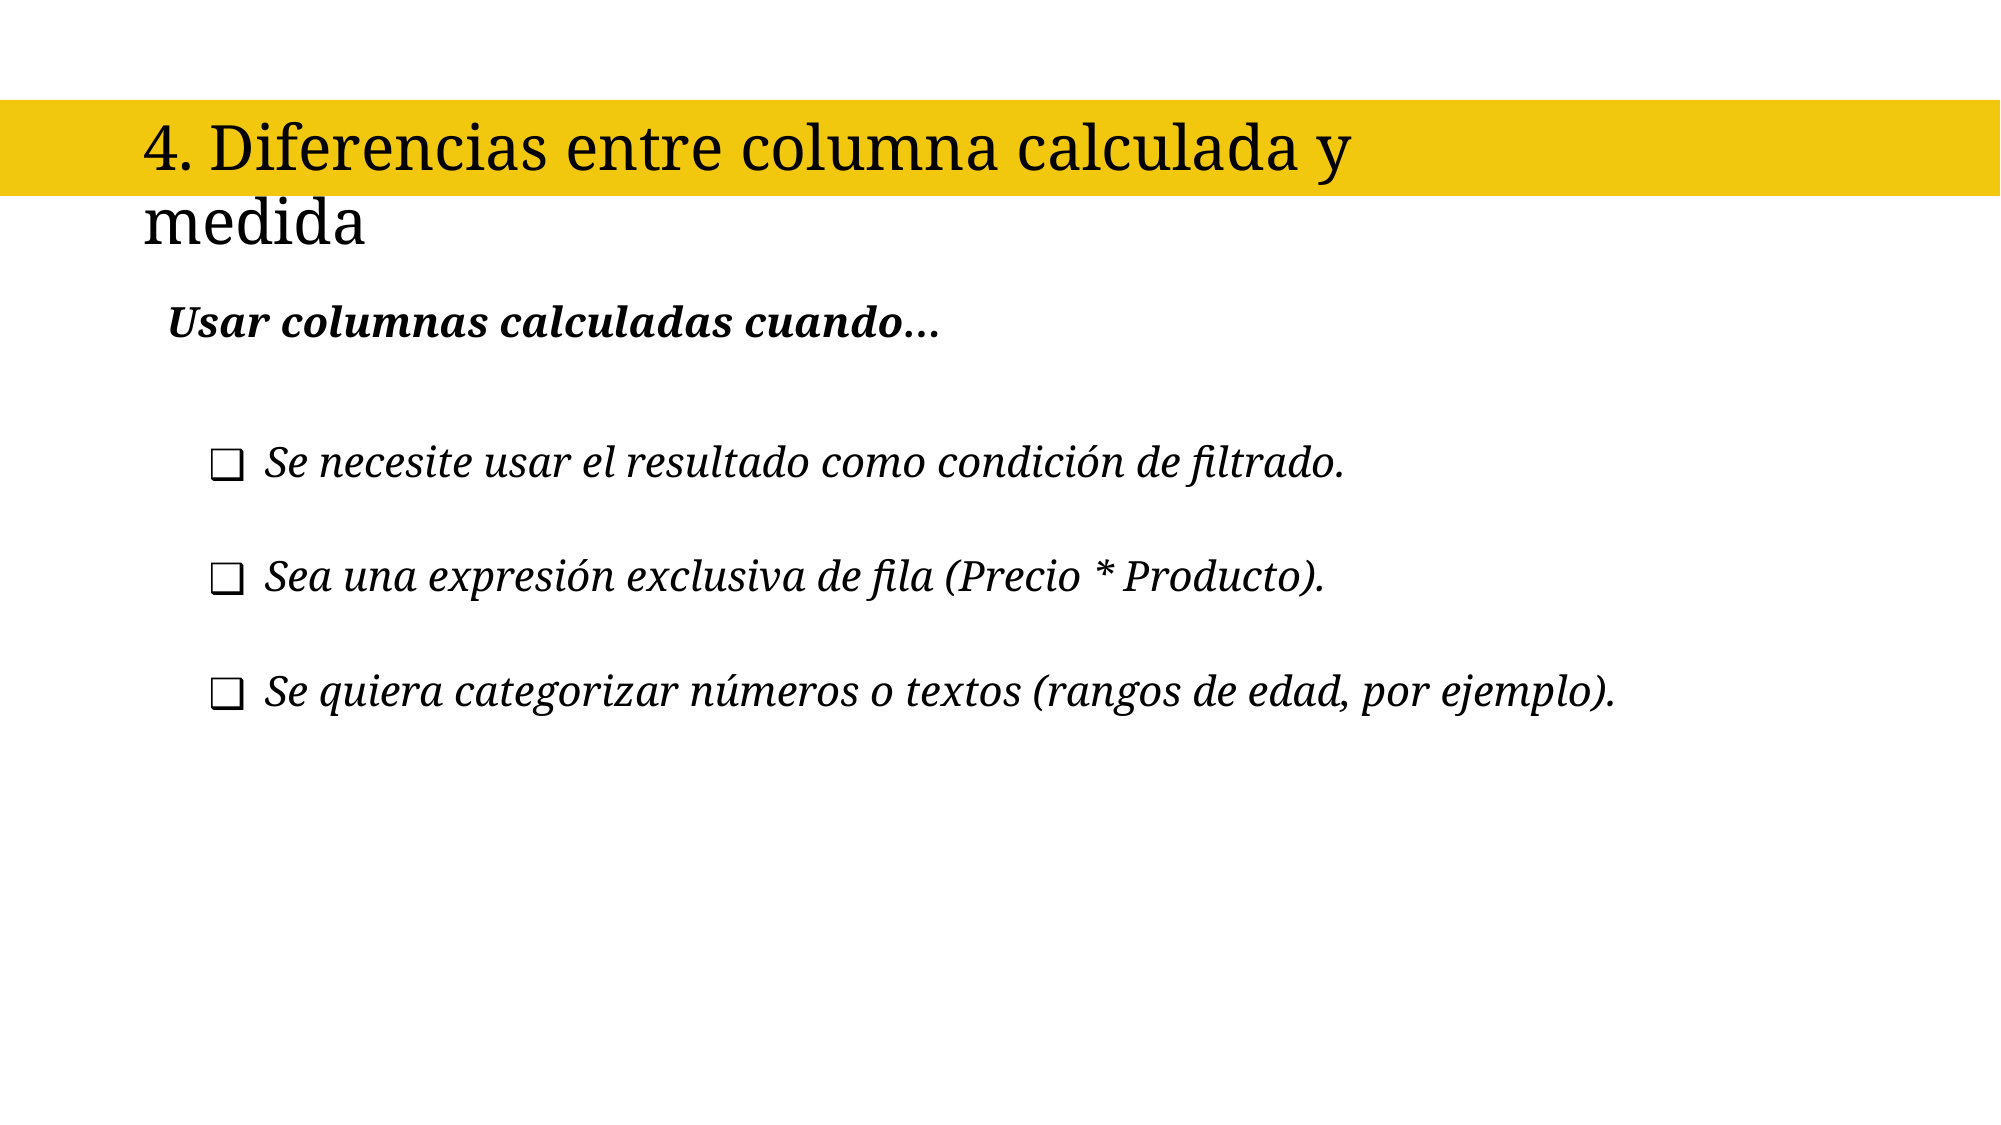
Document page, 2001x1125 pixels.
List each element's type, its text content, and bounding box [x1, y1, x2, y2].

text_box Se necesite usar el resultado como condición de filtrado. [193, 428, 1850, 494]
text_box [0, 99, 128, 196]
text_box Se quiera categorizar números o textos (rangos de edad, por ejemplo). [193, 656, 1850, 722]
text_box Sea una expresión exclusiva de fila (Precio * Producto). [193, 542, 1850, 608]
text_box 4. Diferencias entre columna calculada y medida [128, 99, 1578, 265]
text_box [1578, 99, 2000, 196]
text_box Usar columnas calculadas cuando… [151, 288, 1808, 354]
